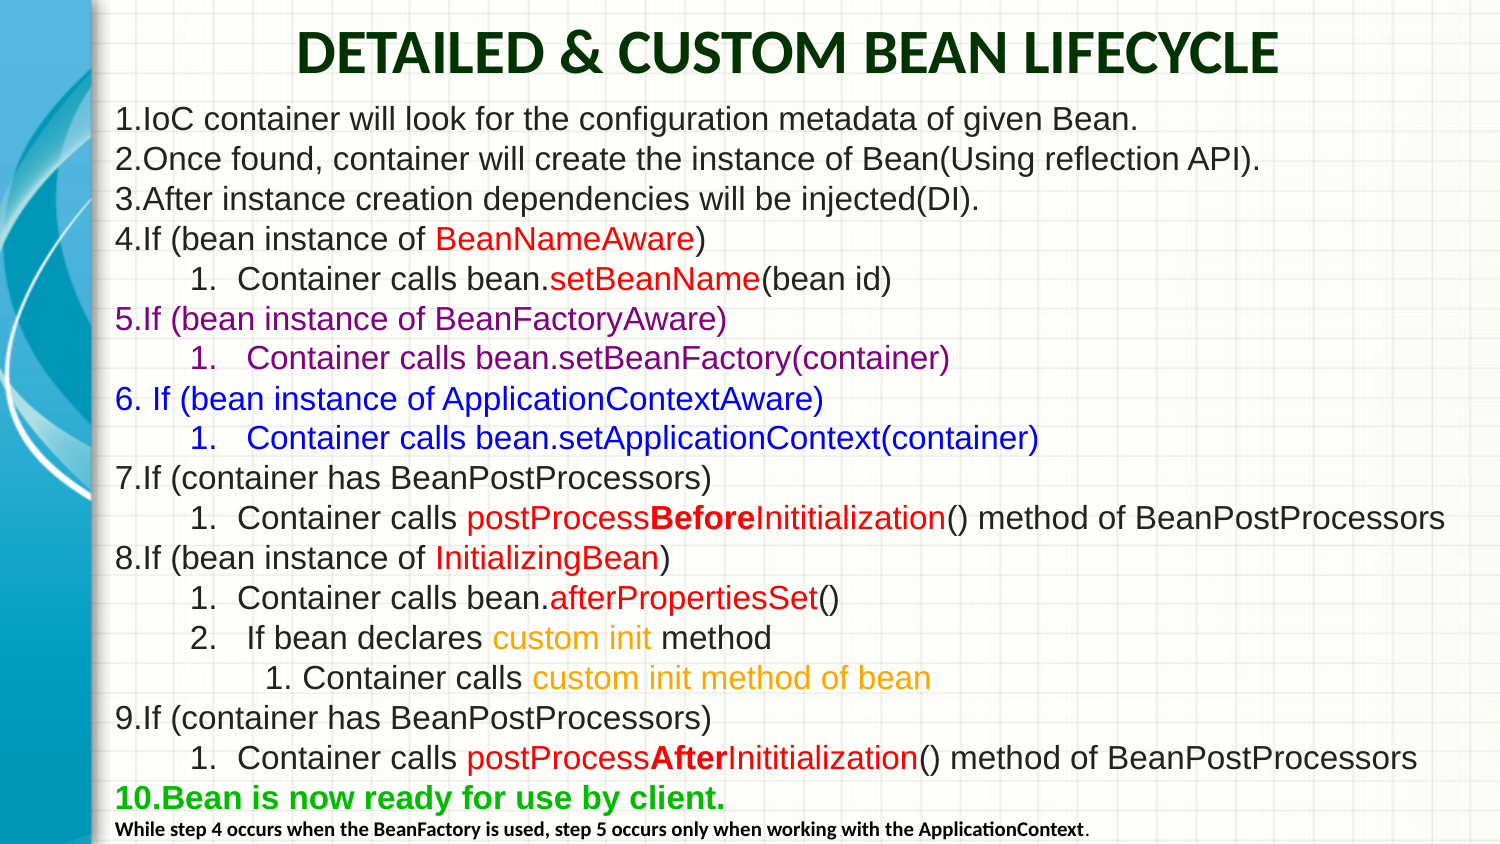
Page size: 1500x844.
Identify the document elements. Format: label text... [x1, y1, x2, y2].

picture [0, 0, 1500, 844]
text_box IoC container will look for the configuration metadata of given Bean. Once found, container will create the instance of Bean(Using reflection API). After instance creation dependencies will be injected(DI). If (bean instance of BeanNameAware) Container calls bean.setBeanName(bean id) If (bean instance of BeanFactoryAware) Container calls bean.setBeanFactory(container) If (bean instance of ApplicationContextAware) Container calls bean.setApplicationContext(container) If (container has BeanPostProcessors) Container calls postProcessBeforeInititialization() method of BeanPostProcessors If (bean instance of InitializingBean) Container calls bean.afterPropertiesSet() If bean declares custom init method Container calls custom init method of bean If (container has BeanPostProcessors) Container calls postProcessAfterInititialization() method of BeanPostProcessors Bean is now ready for use by client. While step 4 occurs when the BeanFactory is used, step 5 occurs only when working with the ApplicationContext. [100, 89, 1500, 844]
text_box Detailed & Custom Bean lifecycle [76, 1, 1500, 95]
